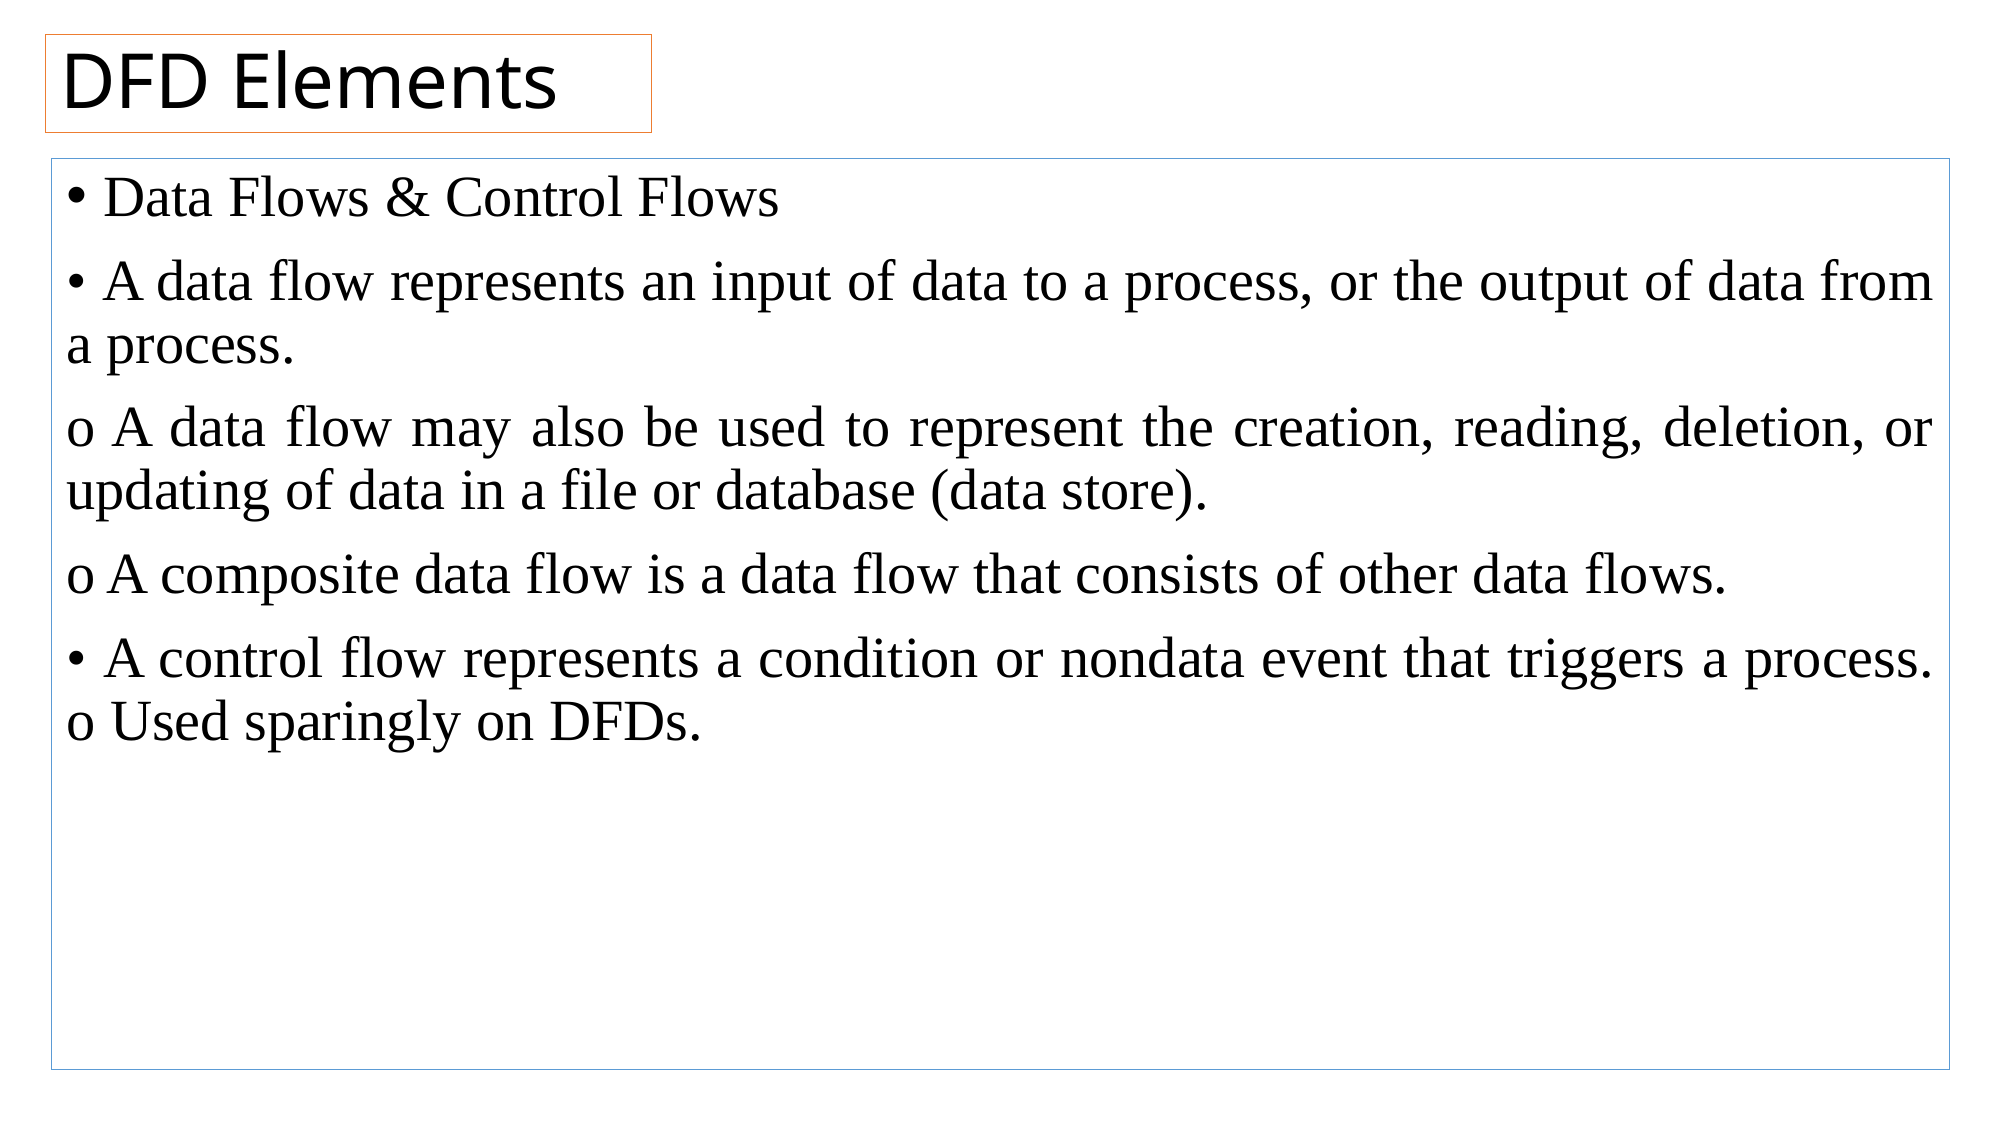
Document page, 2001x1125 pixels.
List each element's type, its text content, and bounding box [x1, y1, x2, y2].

title DFD Elements [45, 34, 652, 133]
list Data Flows & Control Flows • A data flow represents an input of data to a process, or the output of data from a process. o A data flow may also be used to represent the creation, reading, deletion, or updating of data in a file or database (data store). o A composite data flow is a data flow that consists of other data flows. • A control flow represents a condition or nondata event that triggers a process. o Used sparingly on DFDs. [51, 158, 1950, 1070]
